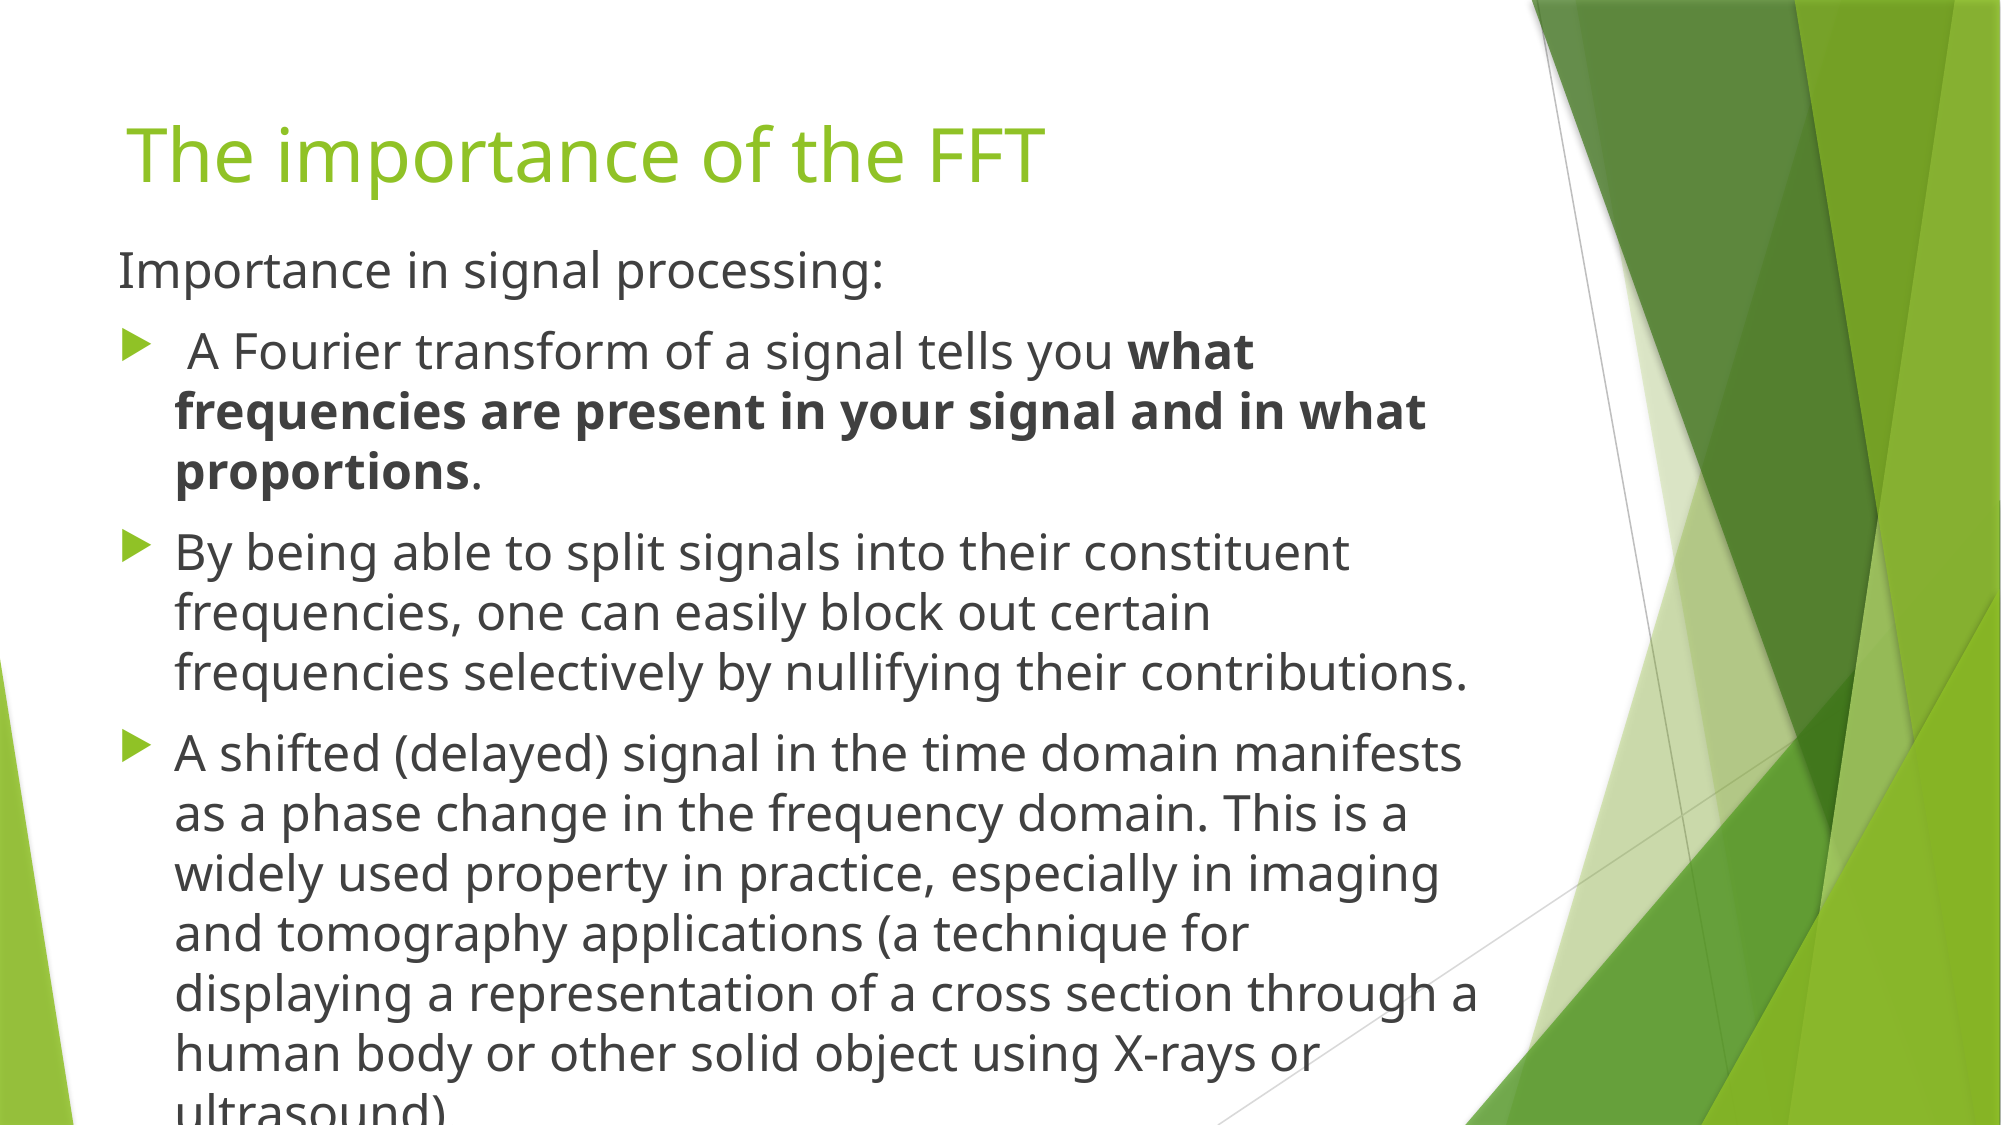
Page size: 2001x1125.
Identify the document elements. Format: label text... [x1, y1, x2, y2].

list Importance in signal processing: A Fourier transform of a signal tells you what frequencies are present in your signal and in what proportions. By being able to split signals into their constituent frequencies, one can easily block out certain frequencies selectively by nullifying their contributions. A shifted (delayed) signal in the time domain manifests as a phase change in the frequency domain. This is a widely used property in practice, especially in imaging and tomography applications (a technique for displaying a representation of a cross section through a human body or other solid object using X-rays or ultrasound). [103, 231, 1514, 868]
title The importance of the FFT [111, 99, 1522, 317]
